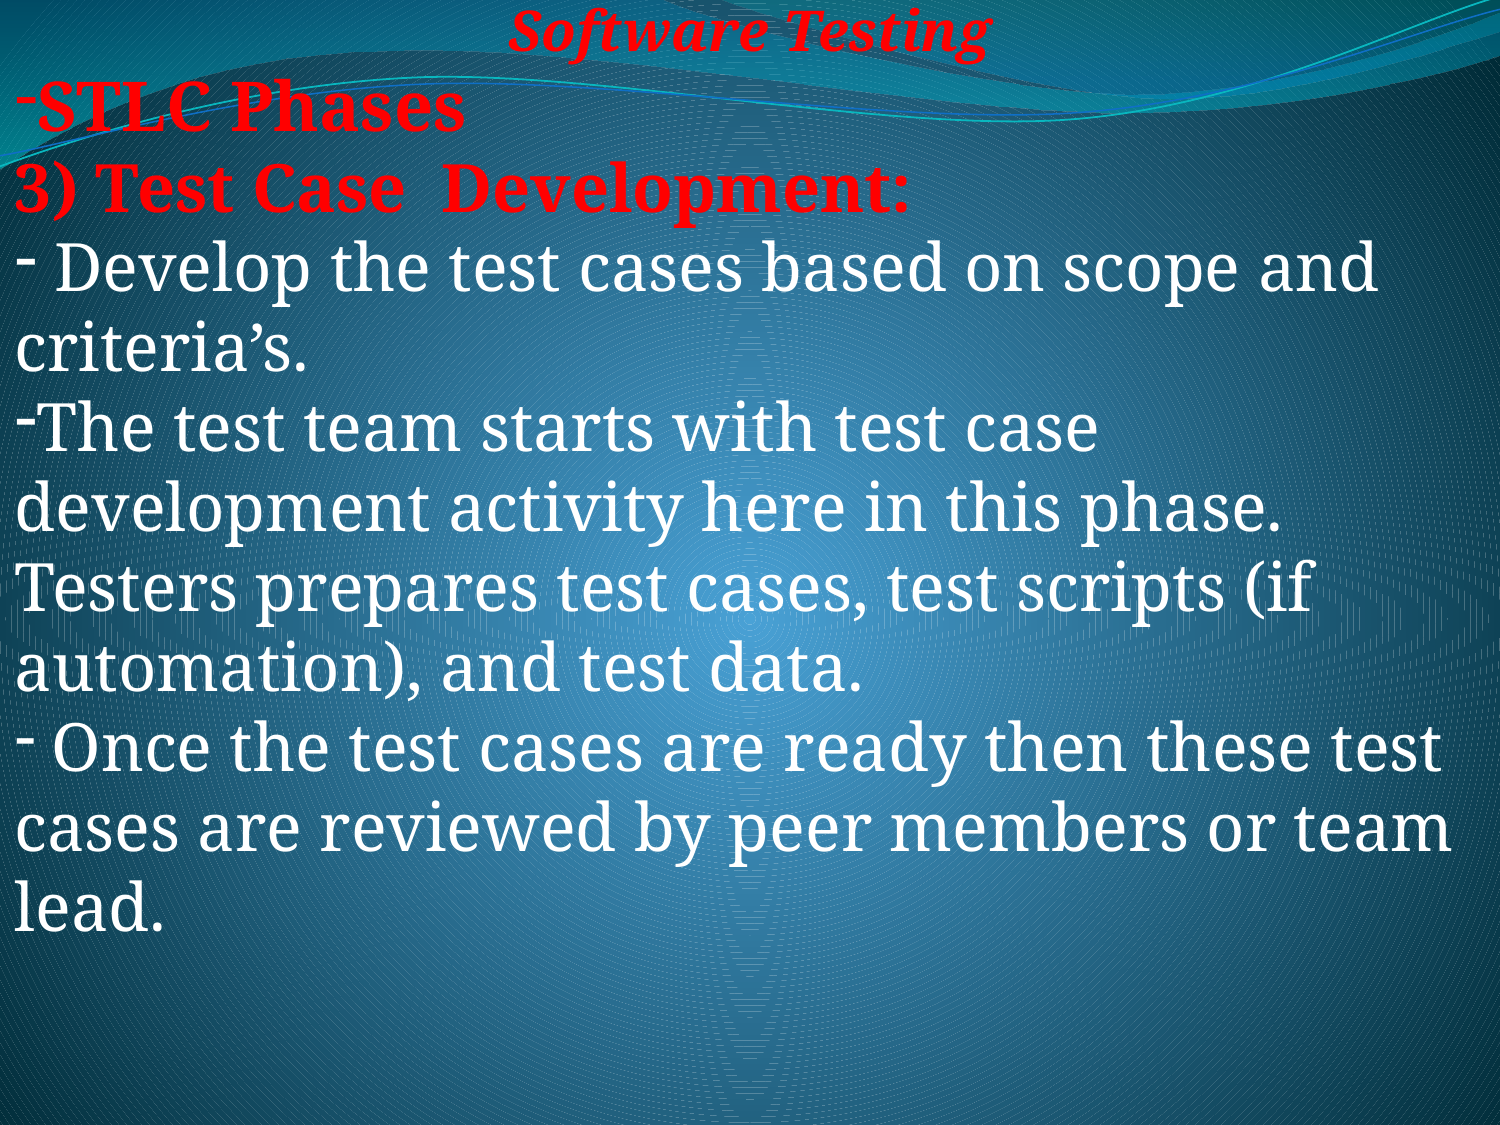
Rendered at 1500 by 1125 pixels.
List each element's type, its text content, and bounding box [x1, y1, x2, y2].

text_box Software Testing STLC Phases 3) Test Case Development: Develop the test cases based on scope and criteria’s. The test team starts with test case development activity here in this phase. Testers prepares test cases, test scripts (if automation), and test data. Once the test cases are ready then these test cases are reviewed by peer members or team lead. [0, 0, 1500, 1020]
